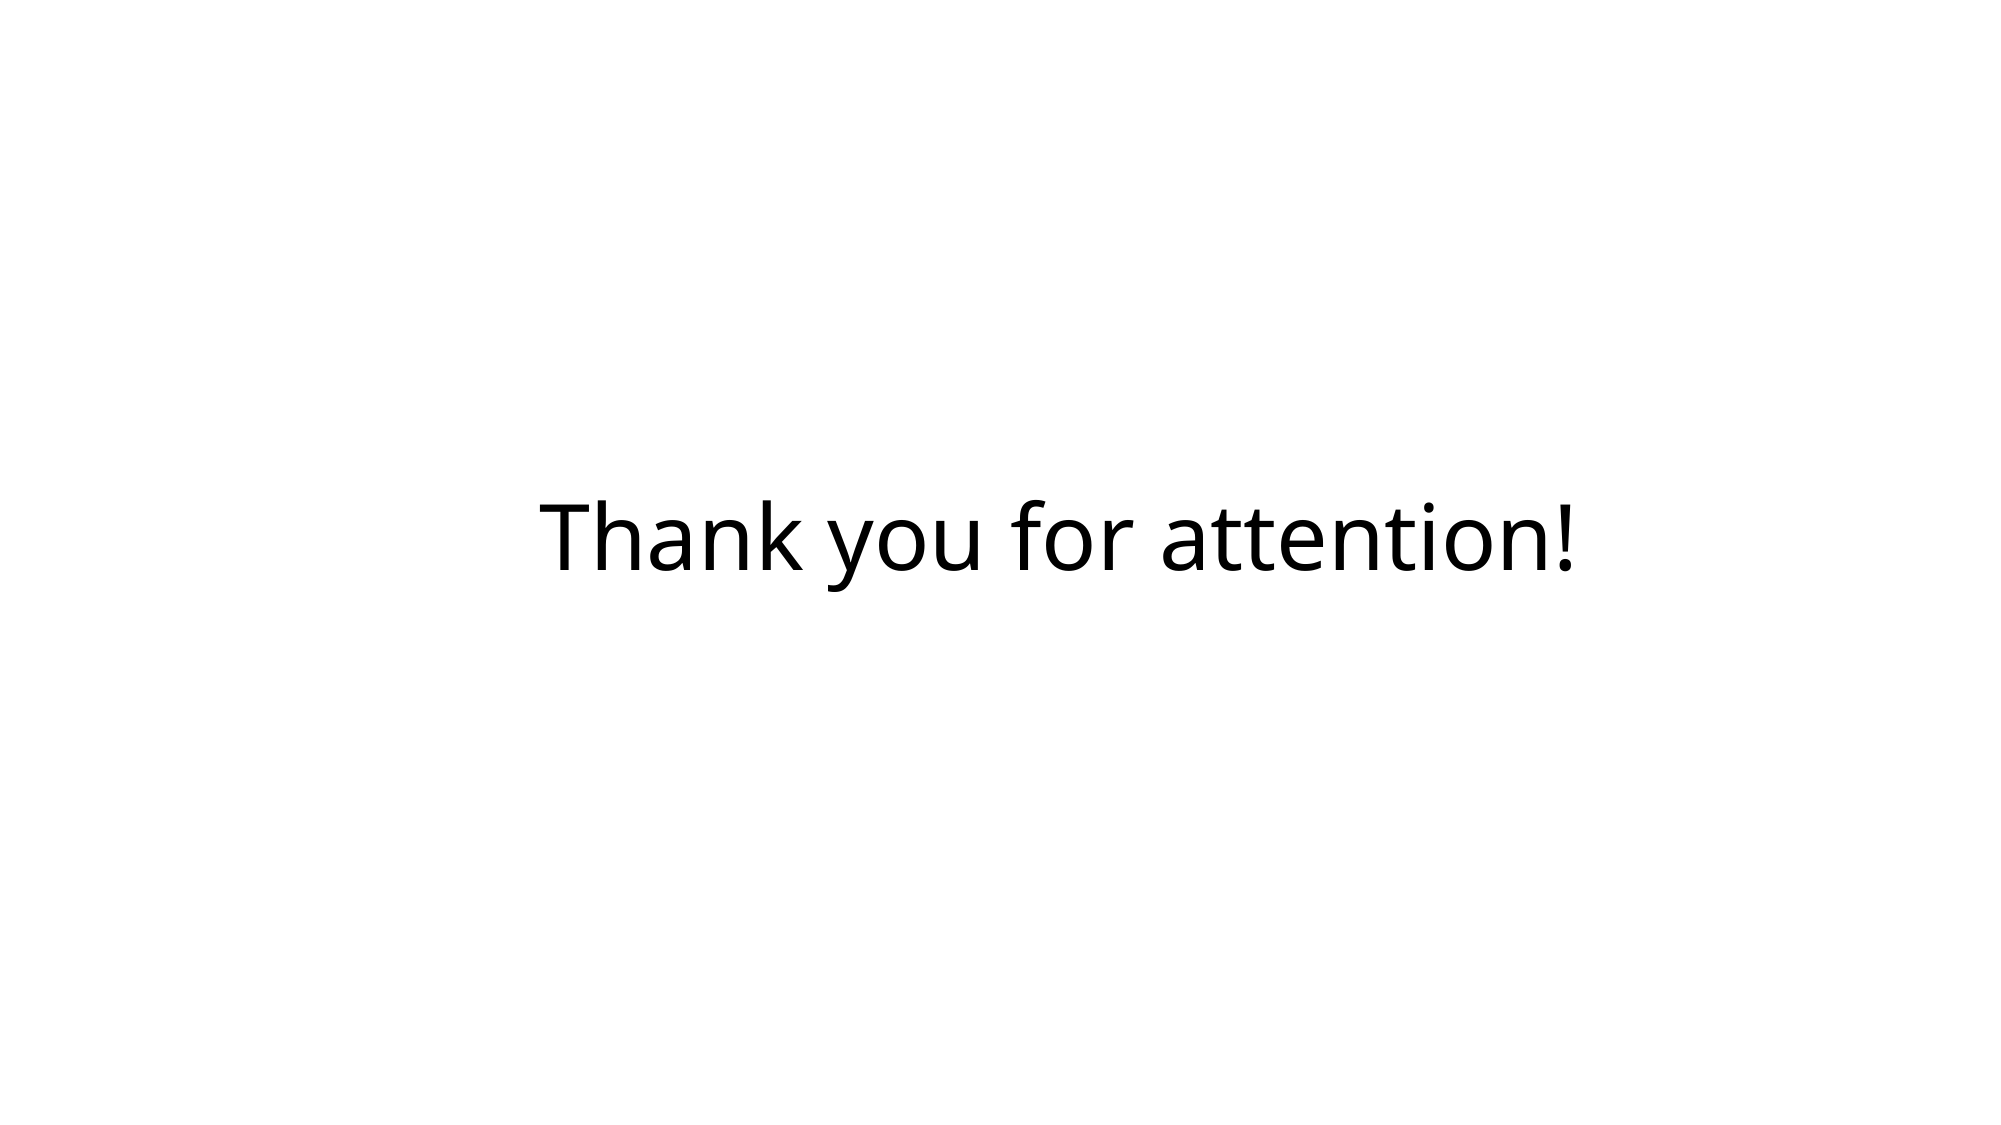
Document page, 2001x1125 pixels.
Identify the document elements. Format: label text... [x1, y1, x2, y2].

title Thank you for attention! [524, 431, 1616, 650]
